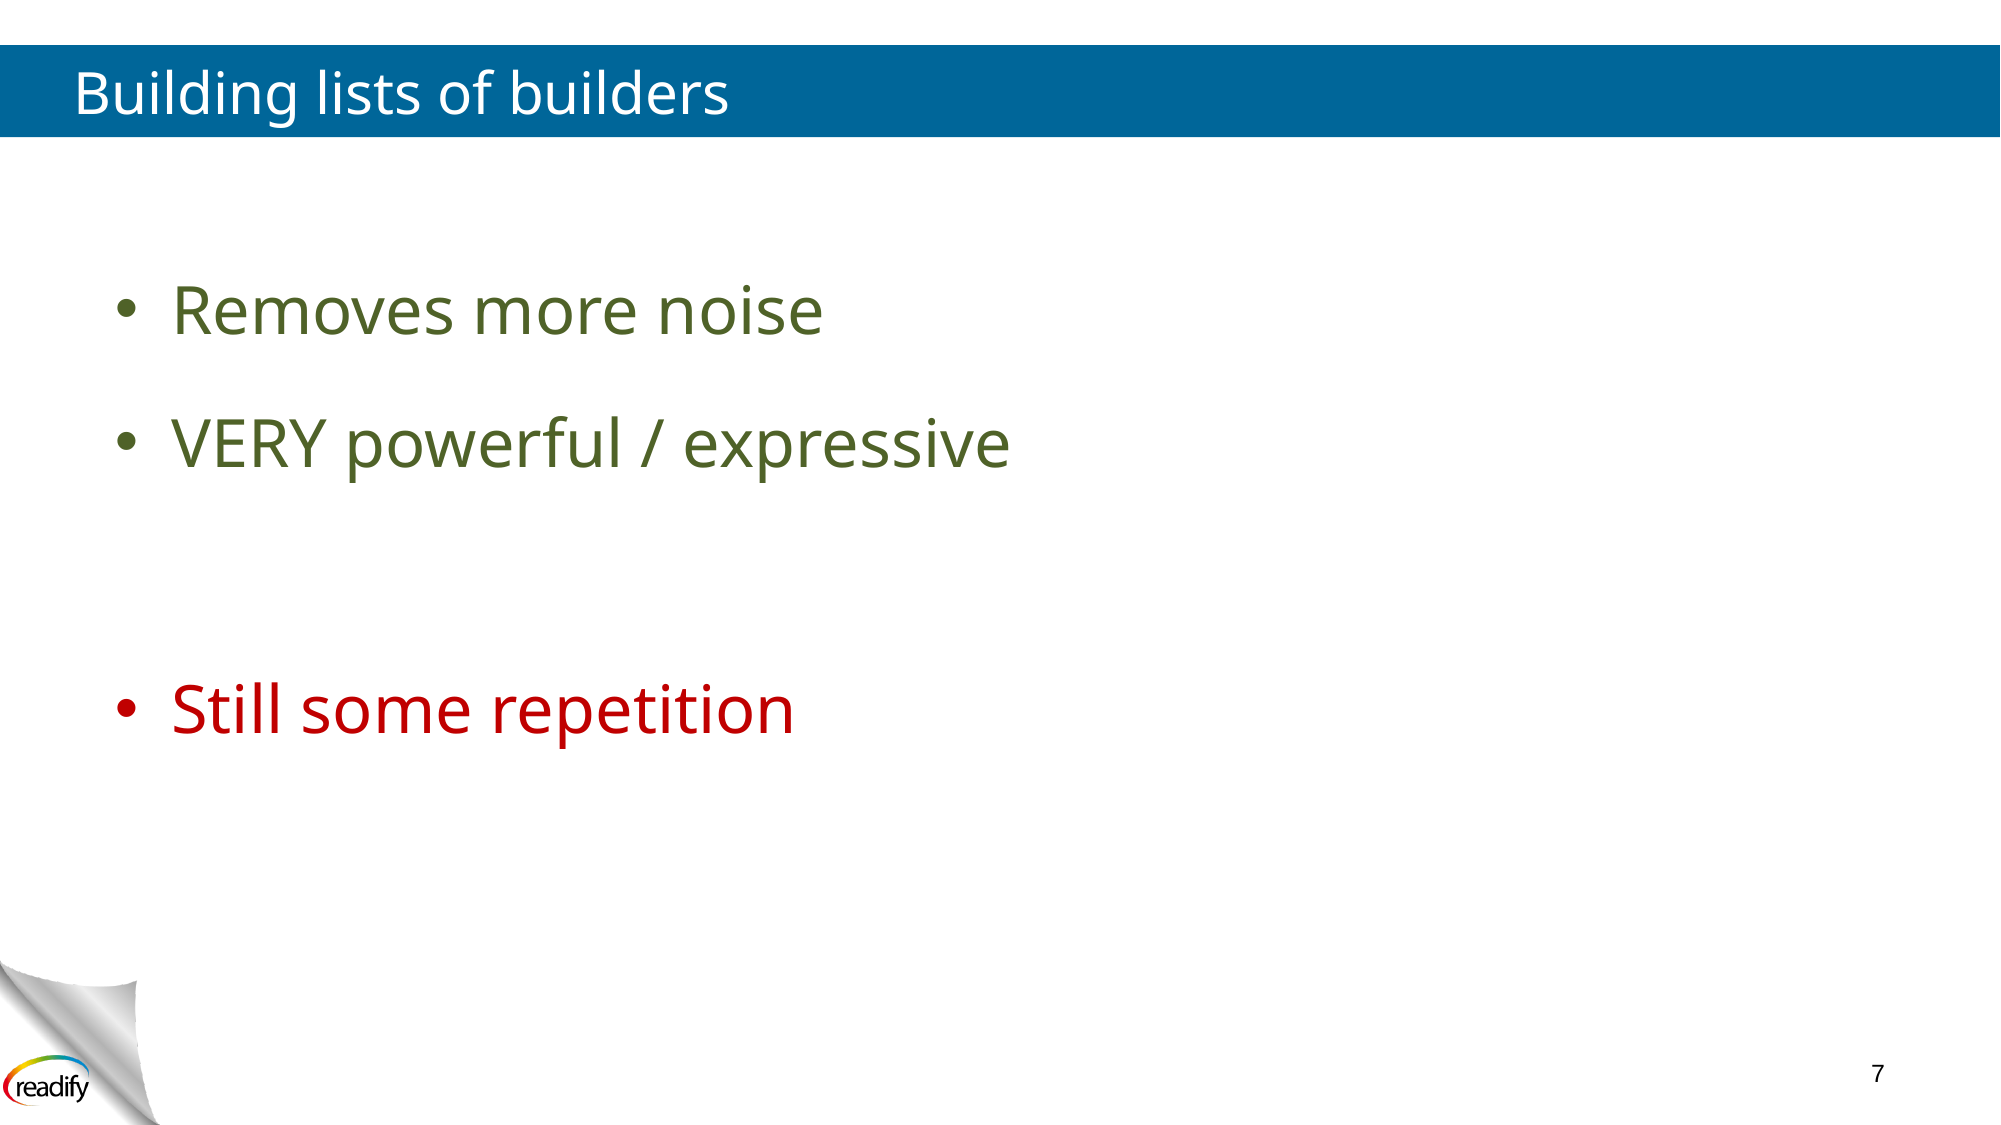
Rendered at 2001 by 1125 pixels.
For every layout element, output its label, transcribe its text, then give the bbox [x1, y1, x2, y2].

title Building lists of builders [0, 45, 2000, 138]
slide_number 7 [1433, 1042, 1900, 1103]
list Removes more noise VERY powerful / expressive Still some repetition [99, 219, 1900, 1005]
picture [0, 958, 160, 1125]
